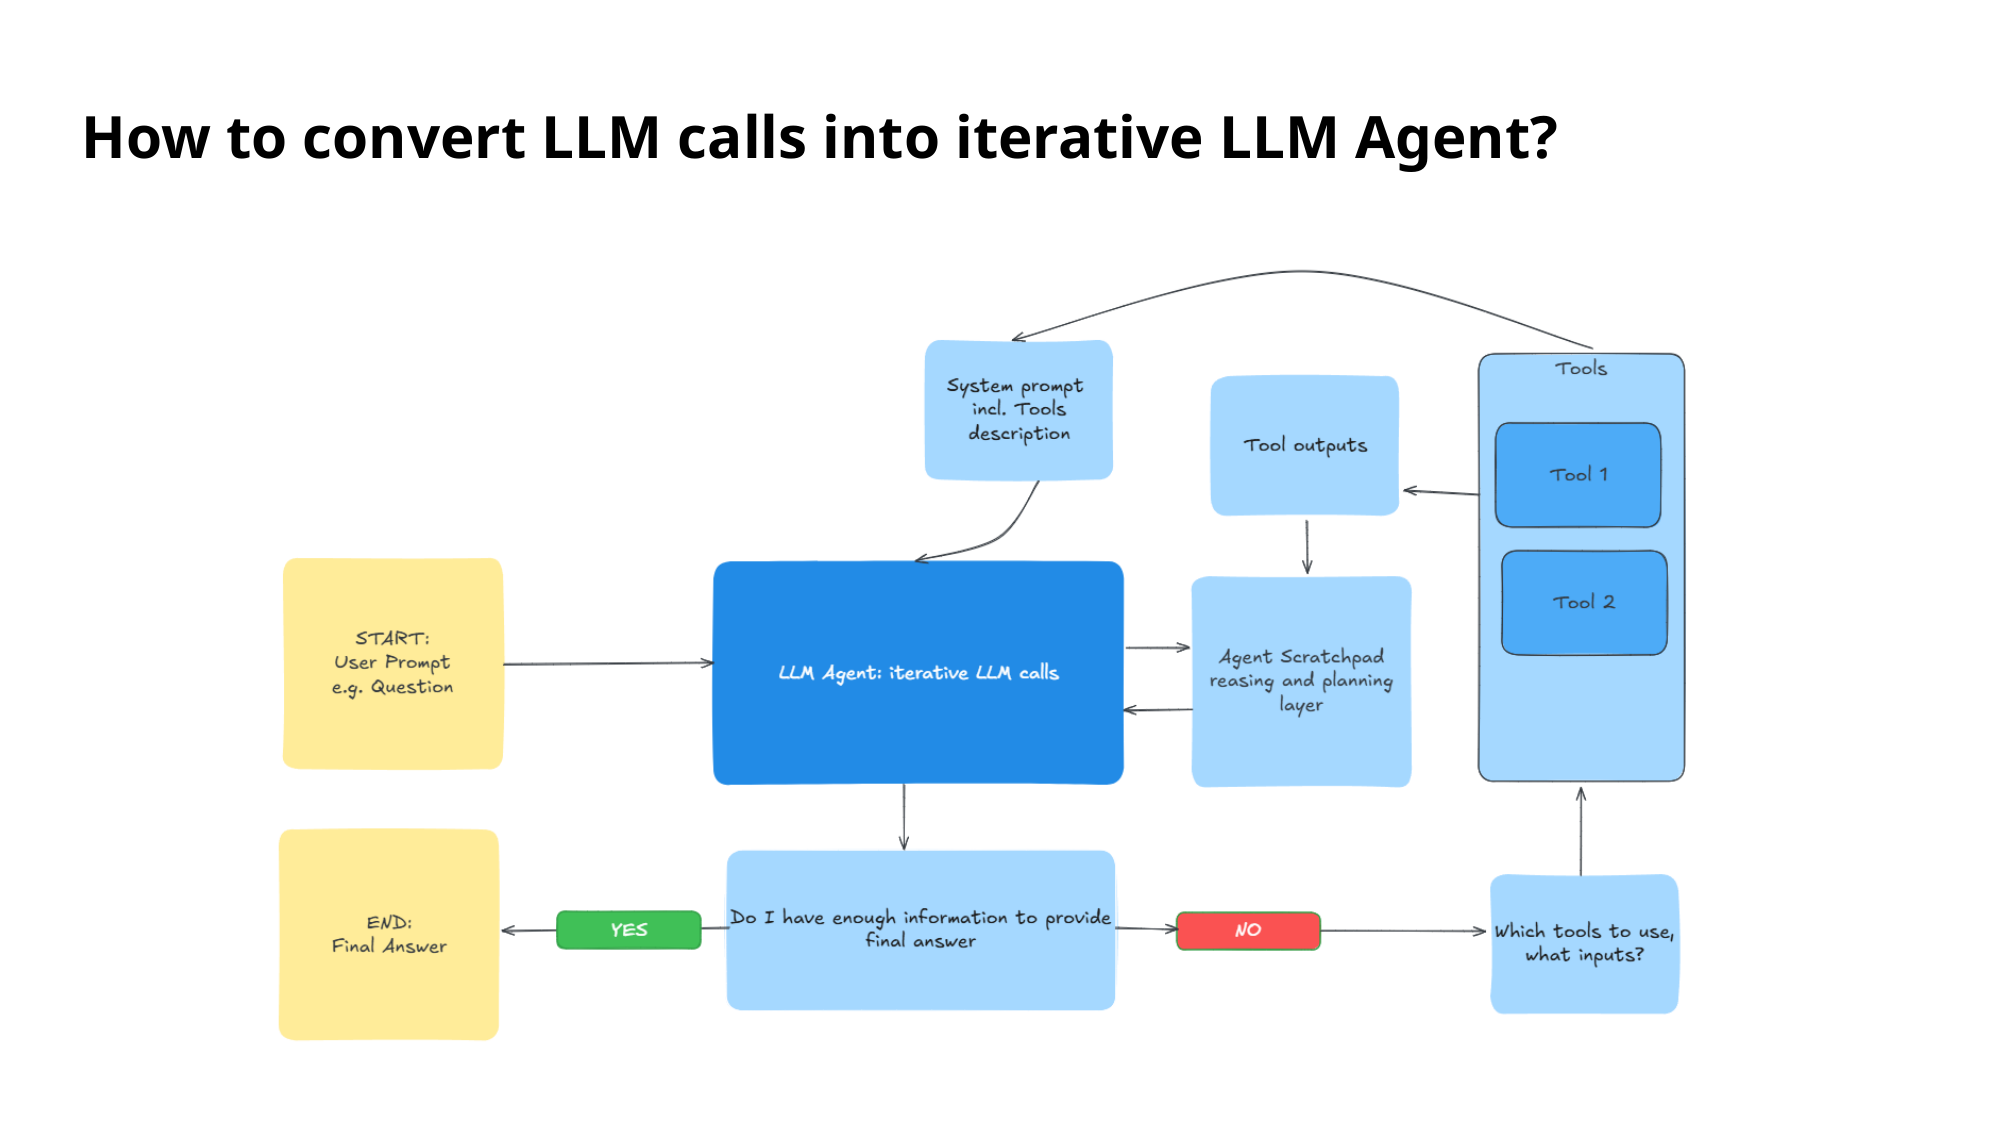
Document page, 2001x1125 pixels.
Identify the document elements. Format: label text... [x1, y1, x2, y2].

picture [215, 240, 1722, 1104]
text_box How to convert LLM calls into iterative LLM Agent? [66, 92, 1933, 178]
